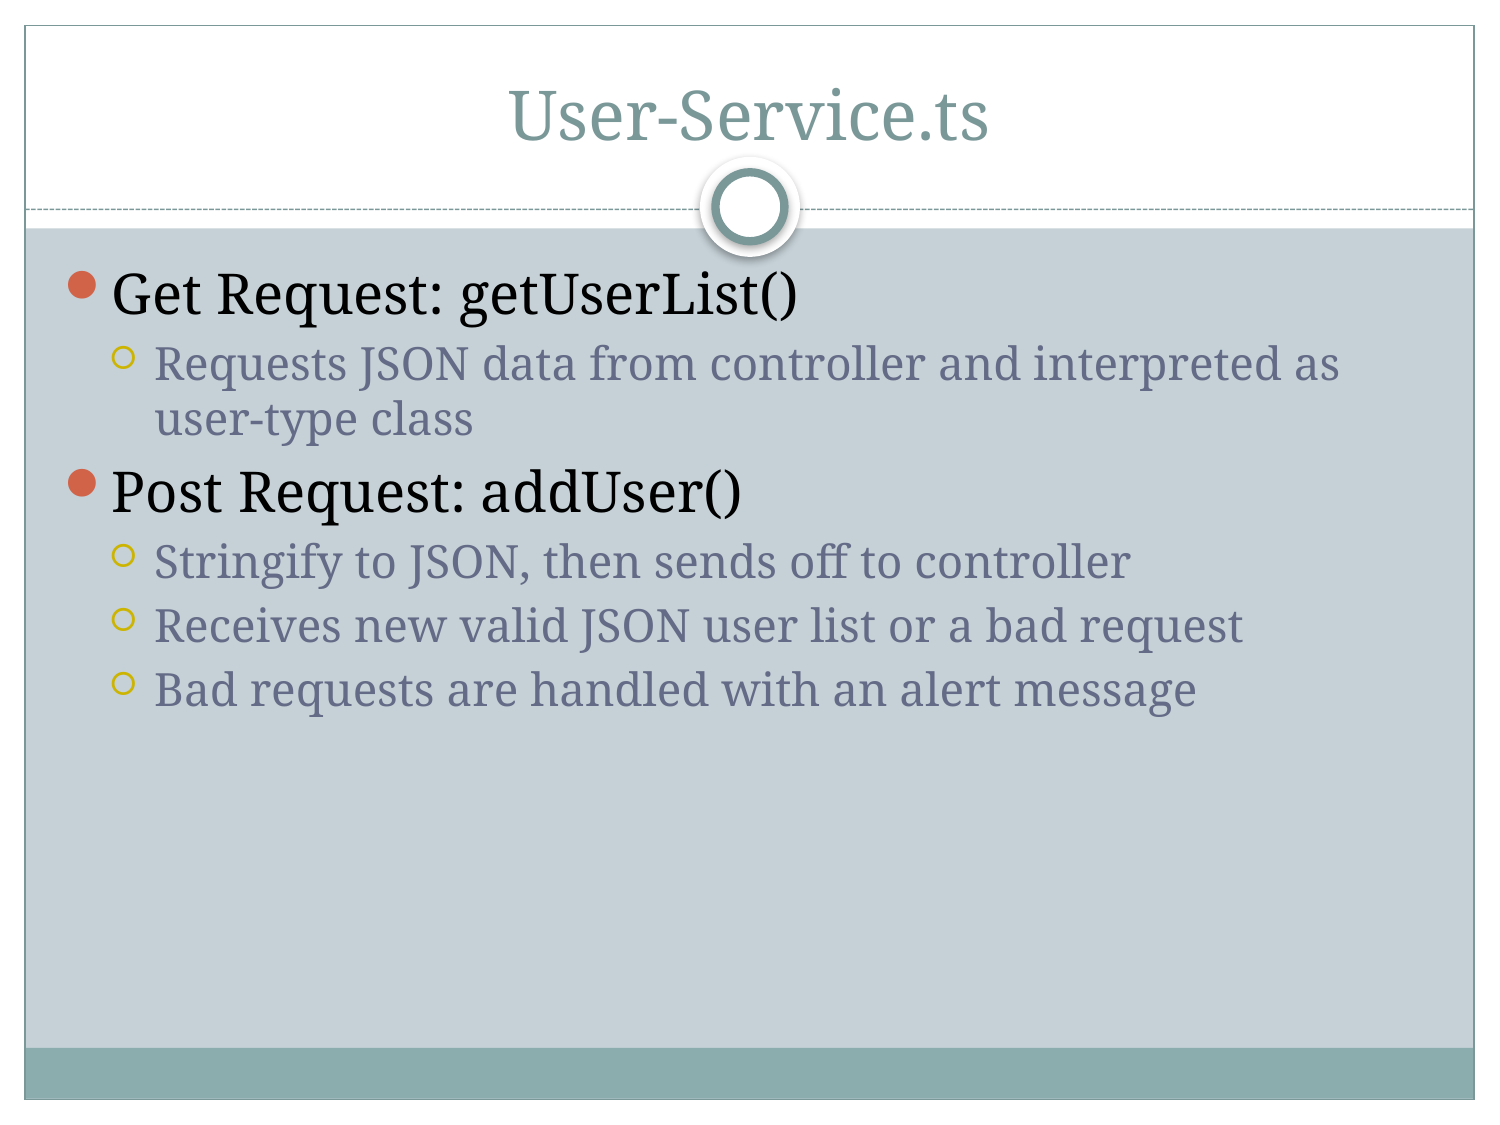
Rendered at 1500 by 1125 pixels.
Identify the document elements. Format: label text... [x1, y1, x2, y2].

list Get Request: getUserList() Requests JSON data from controller and interpreted as user-type class Post Request: addUser() Stringify to JSON, then sends off to controller Receives new valid JSON user list or a bad request Bad requests are handled with an alert message [49, 250, 1445, 1001]
title User-Service.ts [49, 37, 1450, 162]
